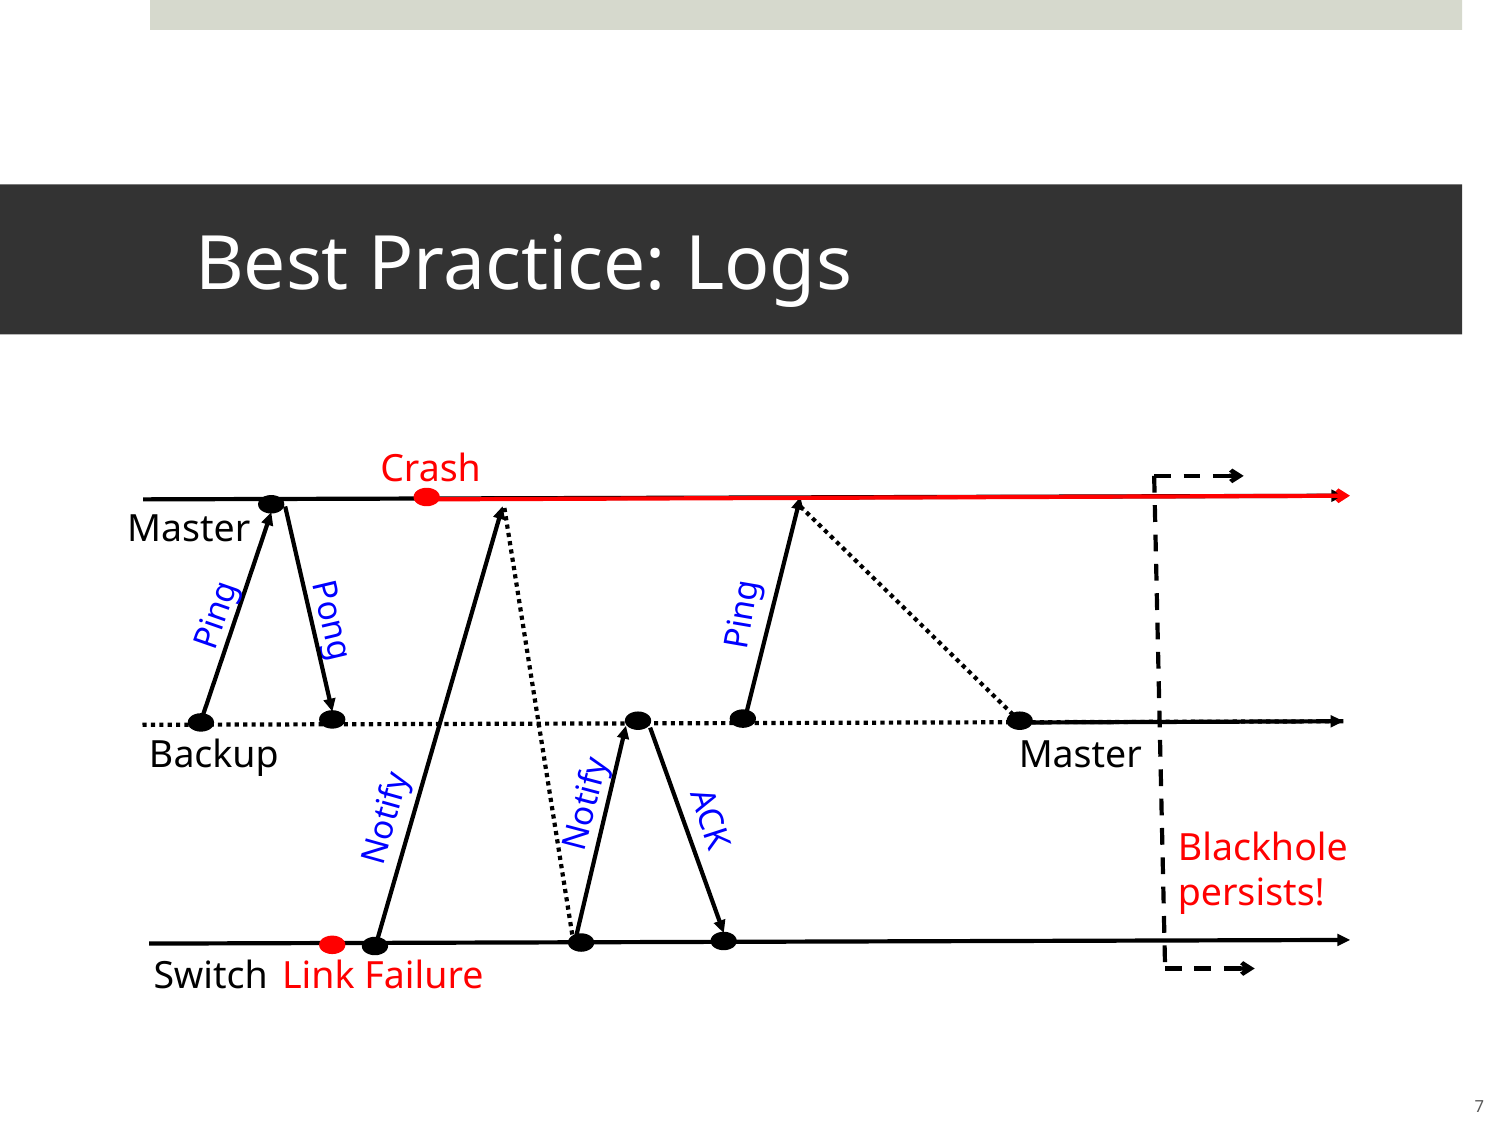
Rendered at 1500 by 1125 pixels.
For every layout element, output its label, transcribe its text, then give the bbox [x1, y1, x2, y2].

title Best Practice: Logs [0, 184, 1463, 335]
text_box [142, 495, 185, 500]
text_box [1153, 475, 1424, 969]
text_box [185, 495, 284, 732]
text_box [322, 935, 343, 939]
text_box Crash [365, 436, 497, 495]
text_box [284, 505, 354, 729]
text_box [414, 500, 440, 505]
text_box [651, 720, 711, 726]
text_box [284, 495, 424, 500]
text_box Link Failure [283, 944, 499, 1004]
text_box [424, 495, 1351, 500]
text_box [740, 939, 1153, 944]
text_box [354, 505, 503, 955]
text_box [148, 939, 354, 944]
slide_number 7 [1441, 1077, 1500, 1125]
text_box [141, 720, 185, 726]
text_box [319, 944, 346, 955]
text_box [413, 487, 440, 495]
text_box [649, 727, 740, 950]
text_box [711, 500, 801, 728]
text_box Backup [134, 722, 294, 783]
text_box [799, 505, 1344, 784]
text_box Switch [138, 943, 283, 1004]
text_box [503, 507, 594, 952]
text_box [594, 712, 651, 940]
text_box Master [112, 497, 185, 557]
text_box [594, 940, 649, 944]
